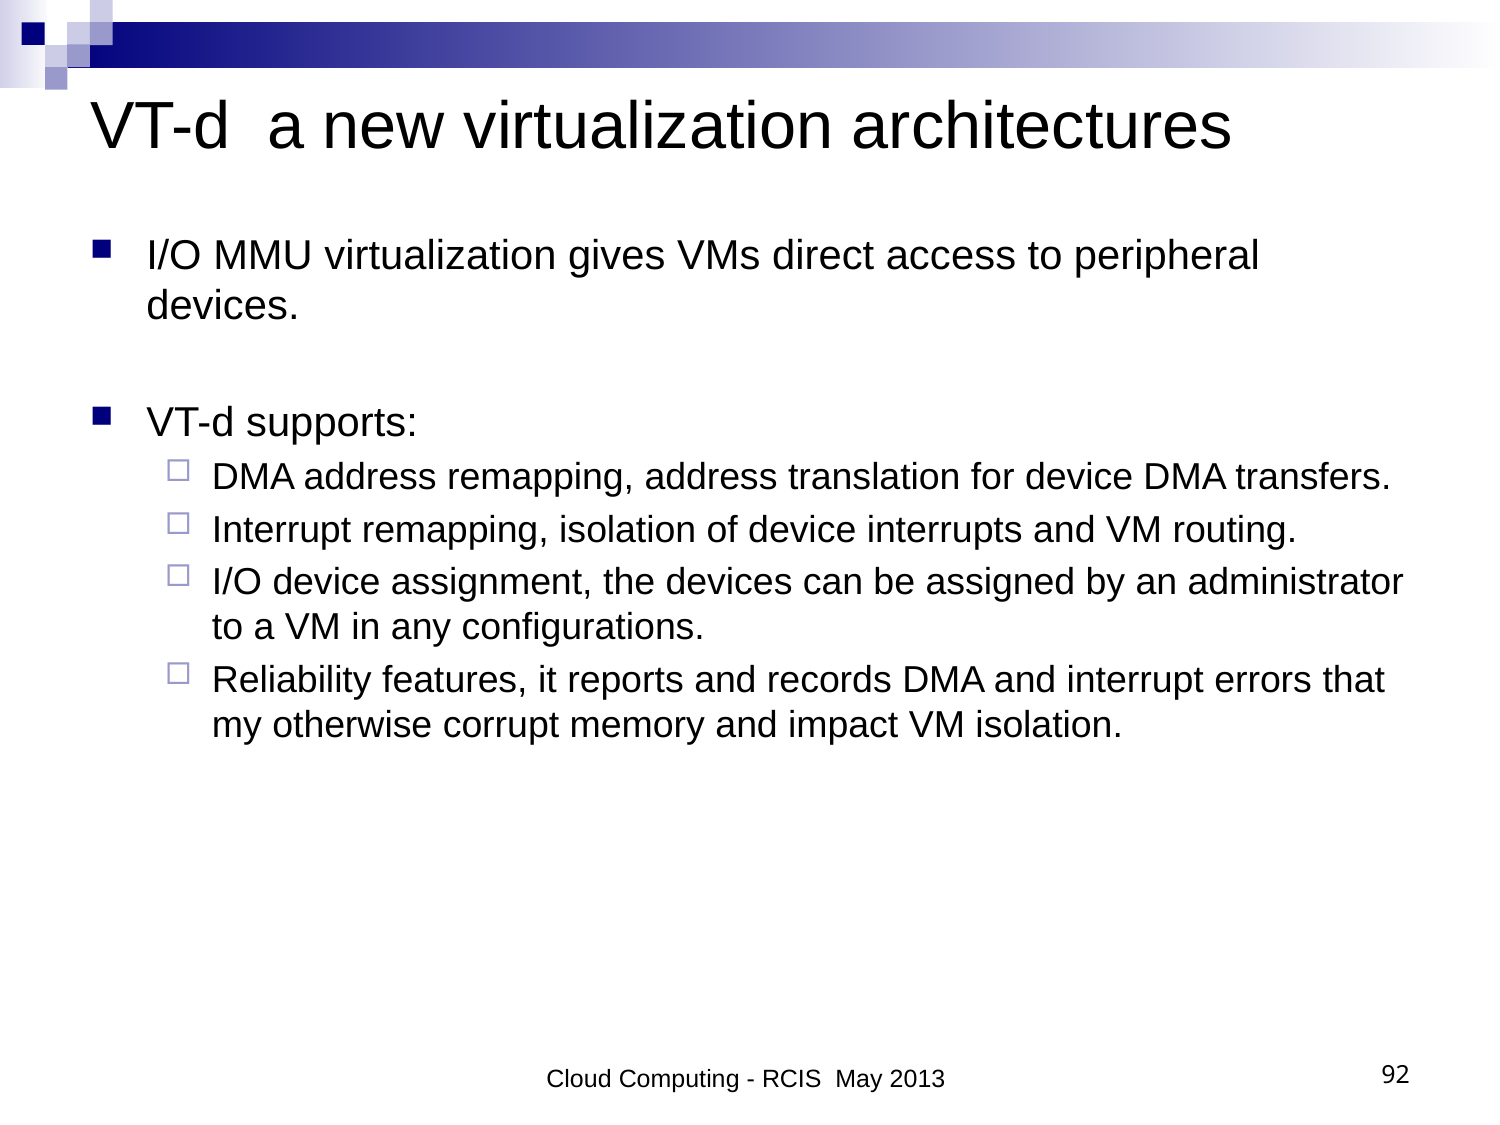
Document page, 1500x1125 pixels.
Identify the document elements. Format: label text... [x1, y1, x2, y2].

footer Cloud Computing - RCIS May 2013 [512, 1024, 988, 1101]
list I/O MMU virtualization gives VMs direct access to peripheral devices. VT-d supports: DMA address remapping, address translation for device DMA transfers. Interrupt remapping, isolation of device interrupts and VM routing. I/O device assignment, the devices can be assigned by an administrator to a VM in any configurations. Reliability features, it reports and records DMA and interrupt errors that my otherwise corrupt memory and impact VM isolation. [74, 220, 1426, 963]
title VT-d a new virtualization architectures [74, 74, 1426, 169]
slide_number 92 [1074, 1024, 1426, 1101]
